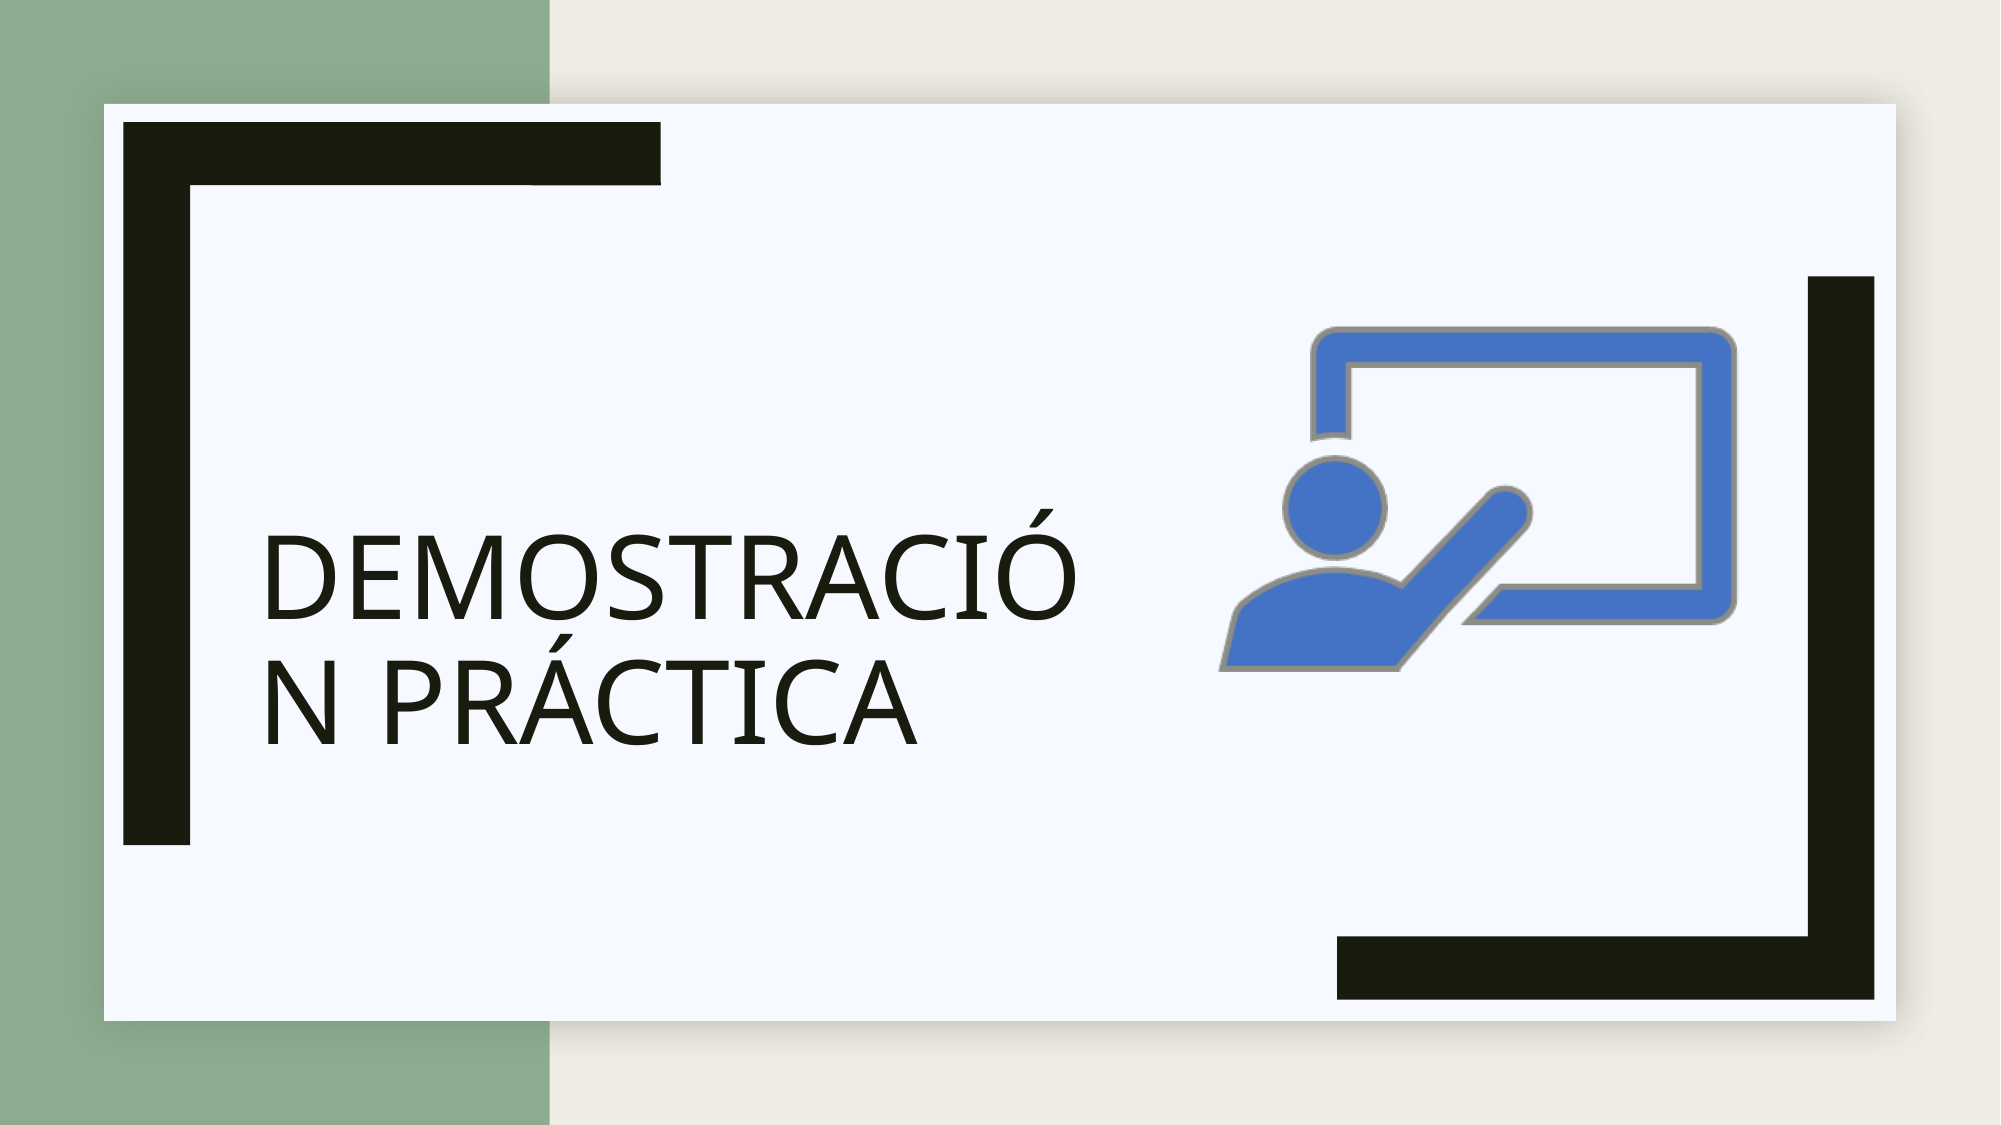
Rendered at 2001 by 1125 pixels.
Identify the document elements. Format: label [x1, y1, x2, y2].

text_box [123, 122, 1875, 1000]
picture [1198, 219, 1759, 780]
